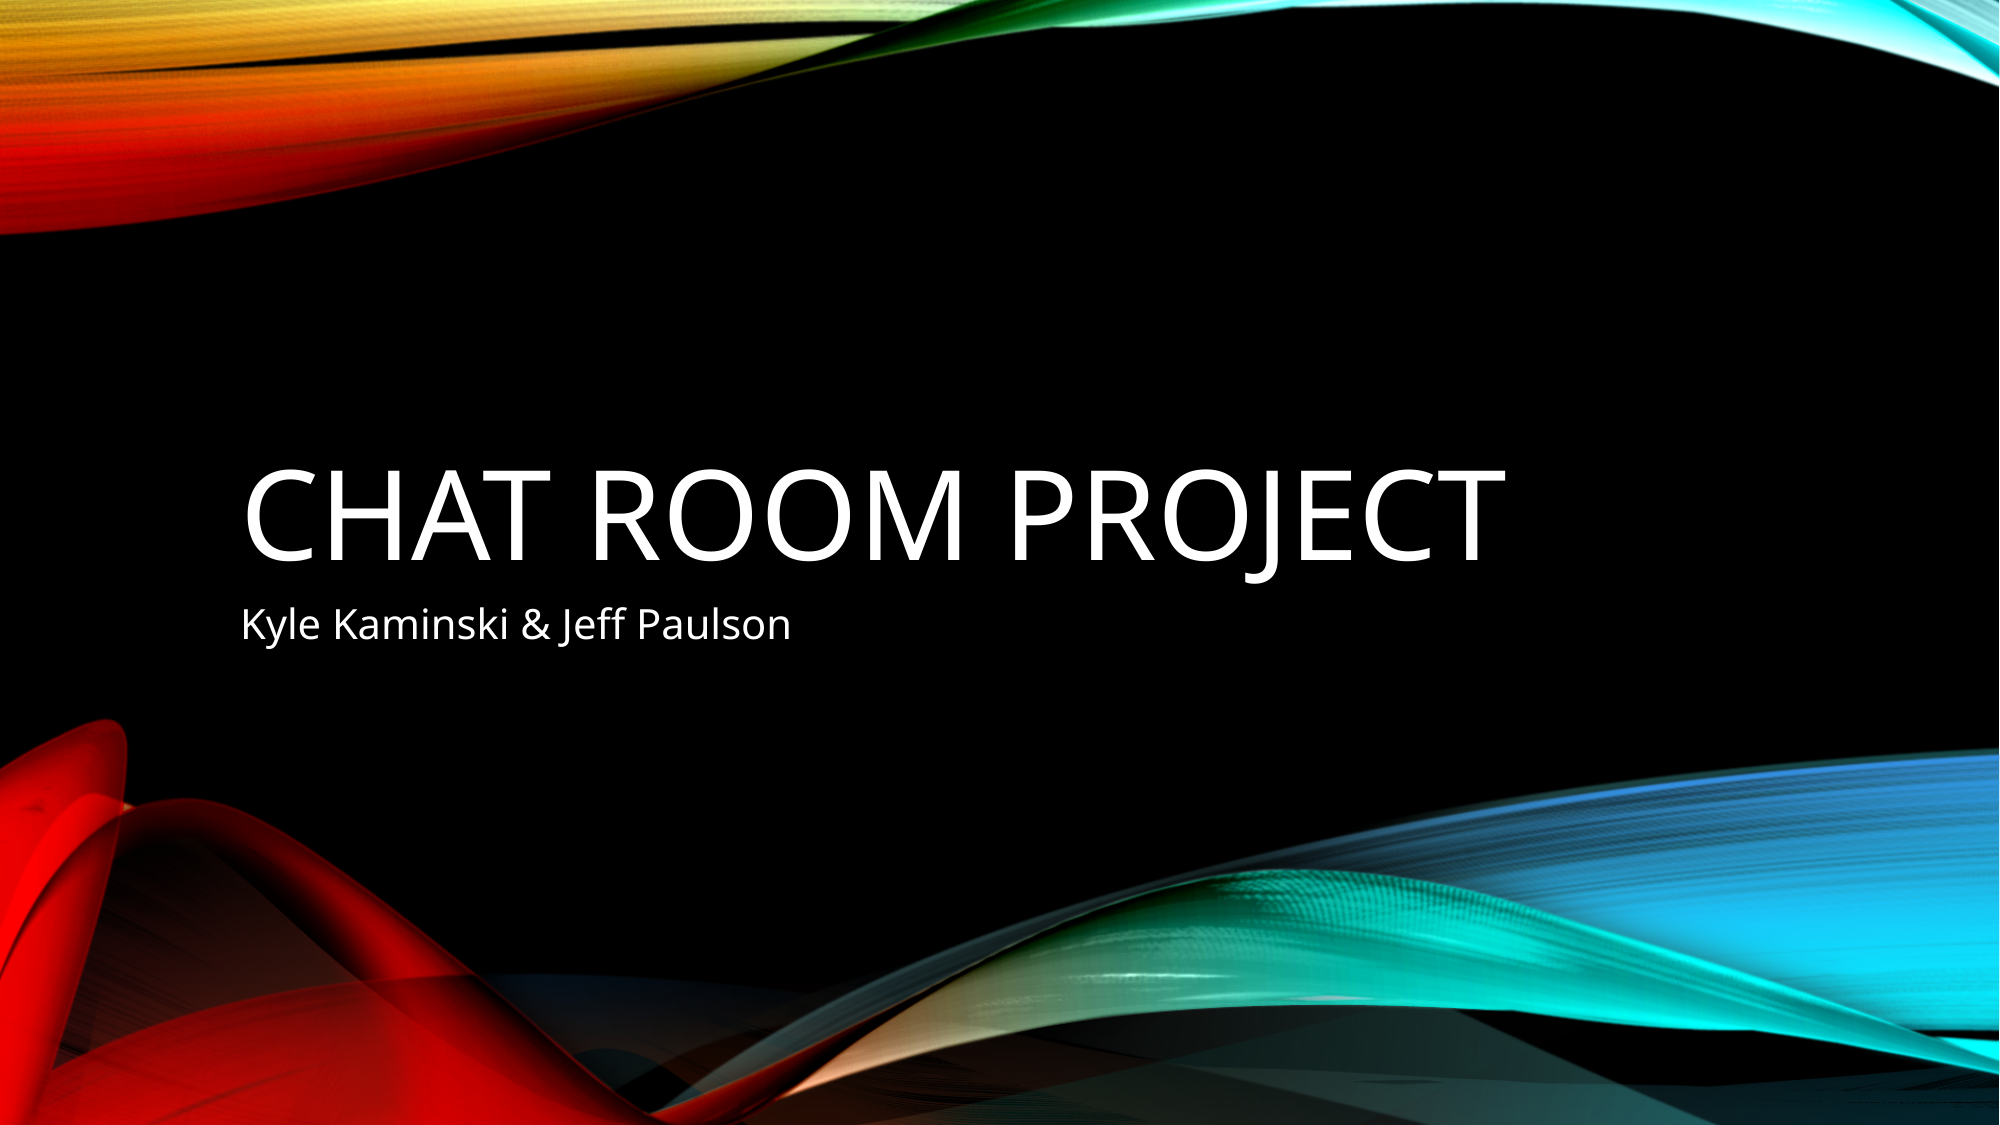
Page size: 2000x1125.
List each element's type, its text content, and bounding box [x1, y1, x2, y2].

picture [0, 0, 2000, 237]
picture [0, 717, 2000, 1125]
subtitle Kyle Kaminski & Jeff Paulson [224, 595, 1775, 709]
title Chat Room Project [224, 295, 1775, 595]
